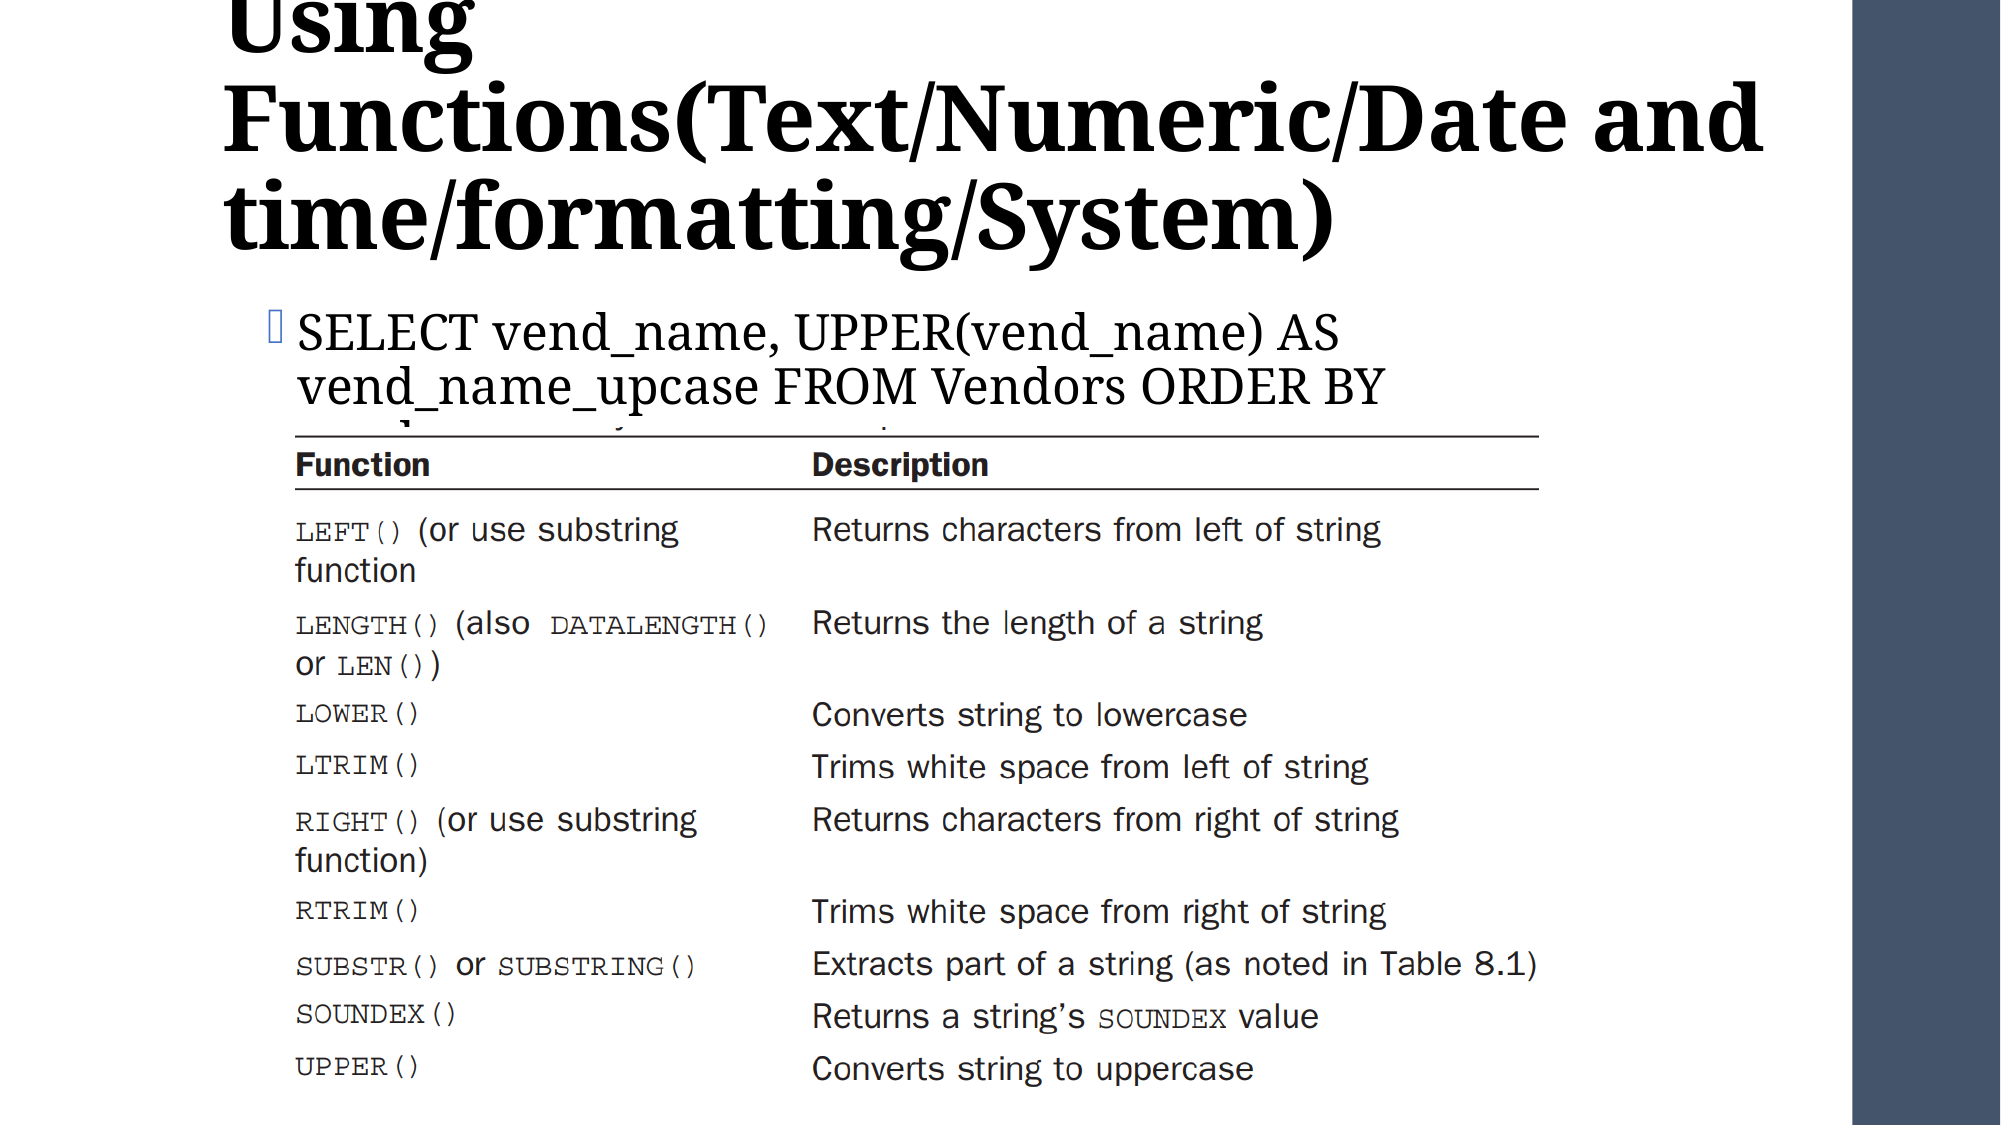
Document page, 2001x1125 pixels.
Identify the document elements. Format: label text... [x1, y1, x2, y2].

picture [284, 426, 1539, 1096]
list SELECT vend_name, UPPER(vend_name) AS vend_name_upcase FROM Vendors ORDER BY vend_name; [206, 299, 1617, 428]
title Using Functions(Text/Numeric/Date and time/formatting/System) [206, 43, 1797, 278]
